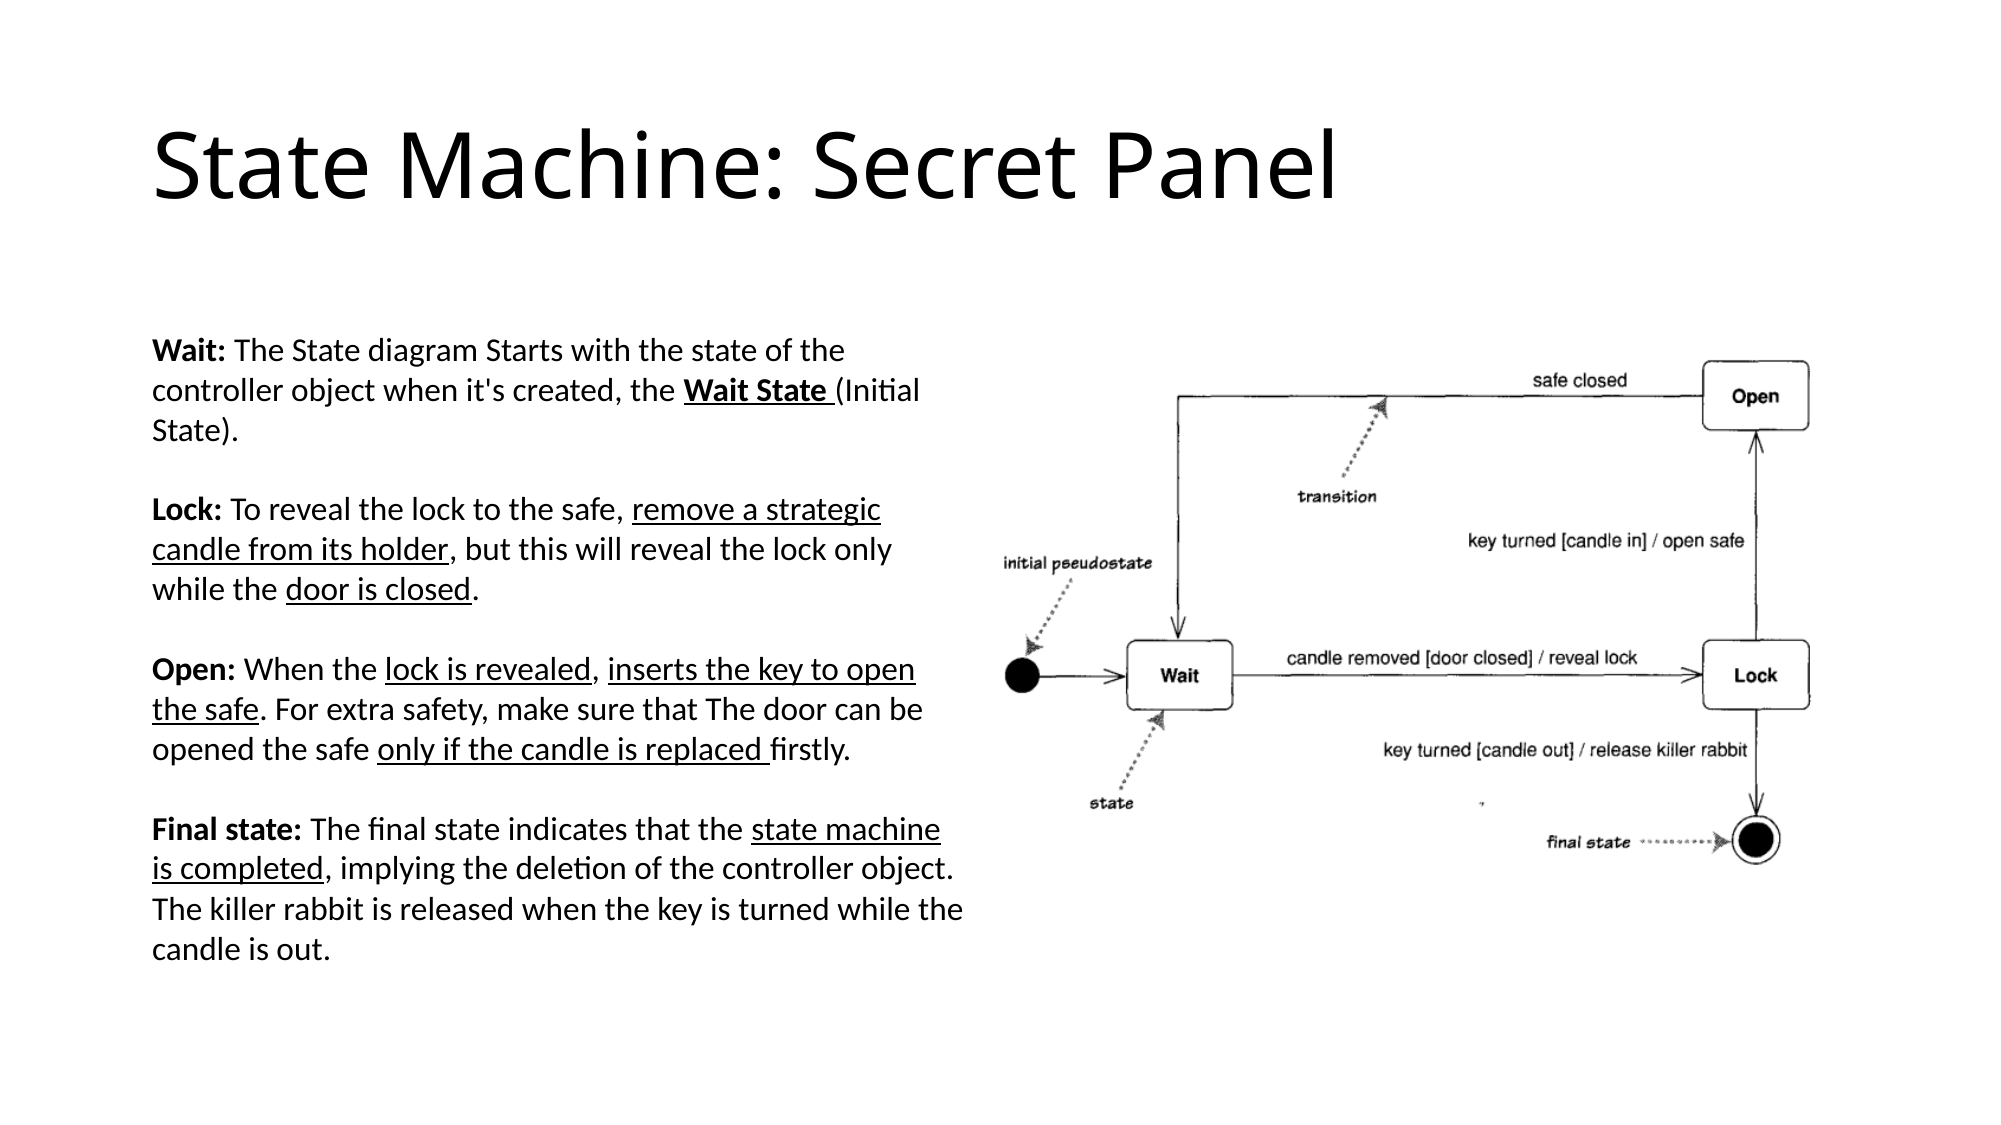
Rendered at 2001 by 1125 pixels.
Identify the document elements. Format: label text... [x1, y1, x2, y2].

title State Machine: Secret Panel [137, 59, 1863, 278]
text_box Wait: The State diagram Starts with the state of the controller object when it's created, the Wait State (Initial State). Lock: To reveal the lock to the safe, remove a strategic candle from its holder, but this will reveal the lock only while the door is closed. Open: When the lock is revealed, inserts the key to open the safe. For extra safety, make sure that The door can be opened the safe only if the candle is replaced firstly. Final state: The final state indicates that the state machine is completed, implying the deletion of the controller object. The killer rabbit is released when the key is turned while the candle is out. [137, 320, 980, 1019]
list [964, 338, 1836, 879]
